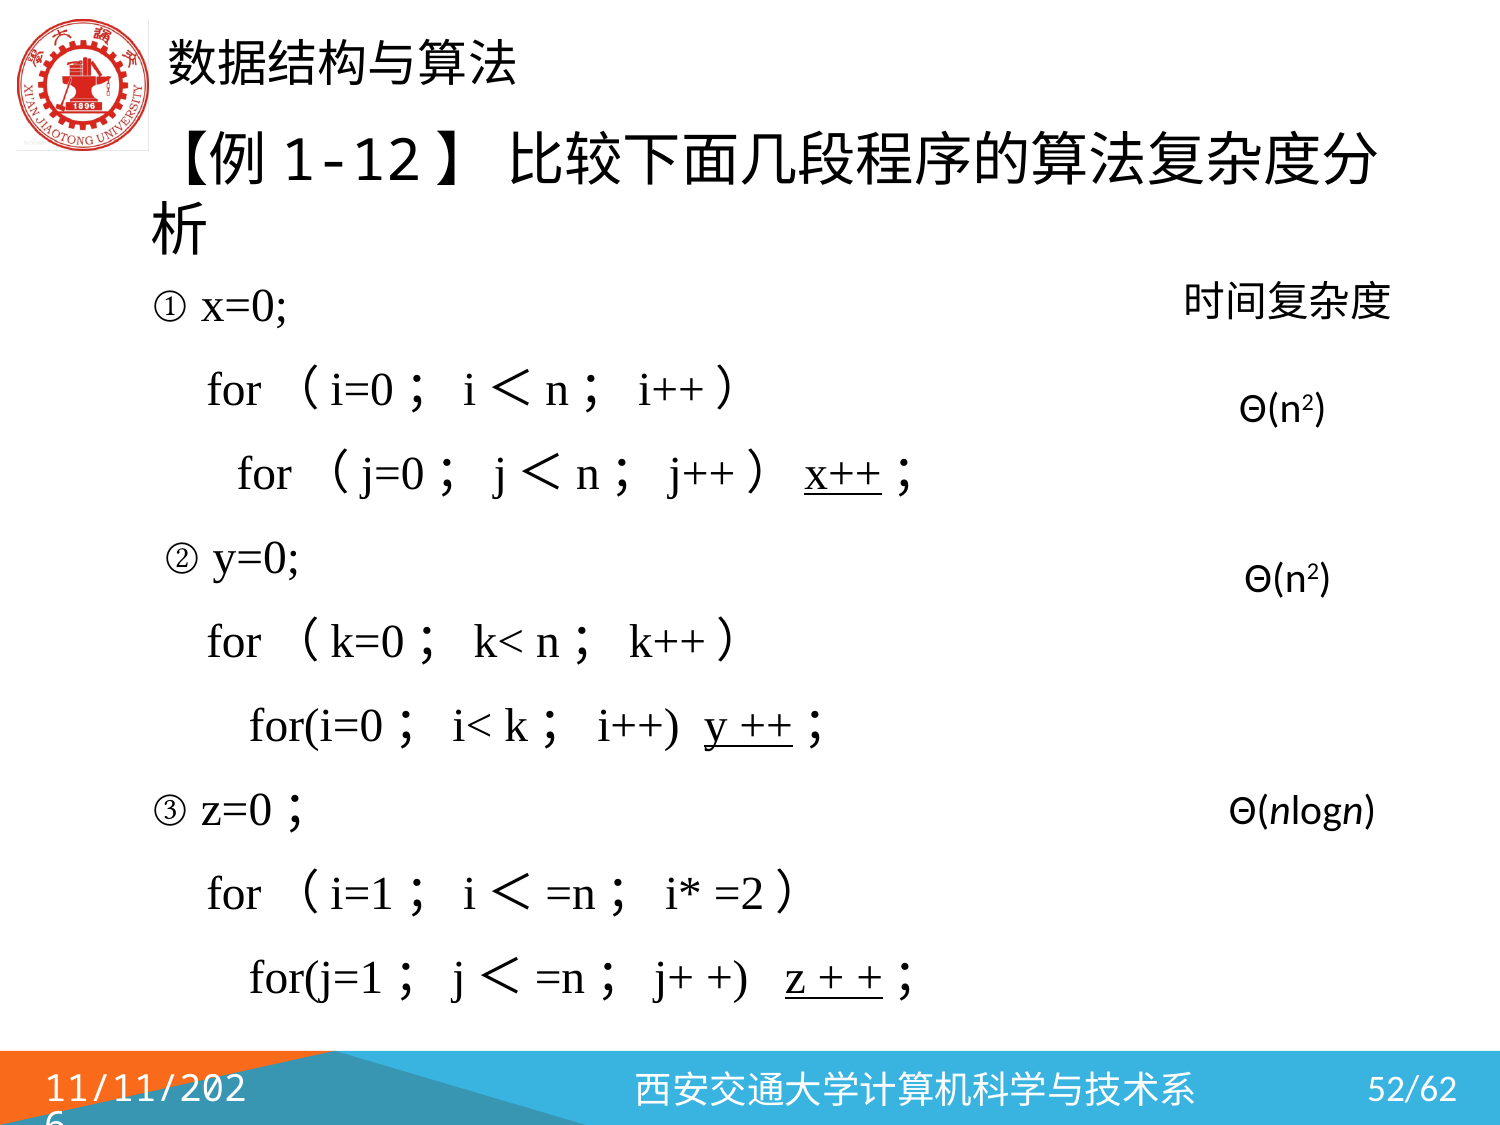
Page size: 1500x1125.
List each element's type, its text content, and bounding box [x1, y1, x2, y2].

text_box Θ(n2) [1229, 543, 1347, 609]
picture [17, 19, 149, 151]
text_box 时间复杂度 [1168, 267, 1408, 332]
list ① x=0; for（i=0；i＜n；i++） for（j=0；j＜n；j++）x++； ② y=0; for（k=0；k< n；k++） for(i=0；i< k；i++) y ++； ③ z=0； for（i=1；i＜=n；i* =2） for(j=1；j＜=n；j+ +) z + +； [137, 255, 1213, 1012]
text_box Θ(n2) [1224, 373, 1342, 439]
title 【例1-12】 比较下面几段程序的算法复杂度分析 [135, 146, 1436, 237]
text_box Θ(nlogn) [1214, 775, 1392, 840]
